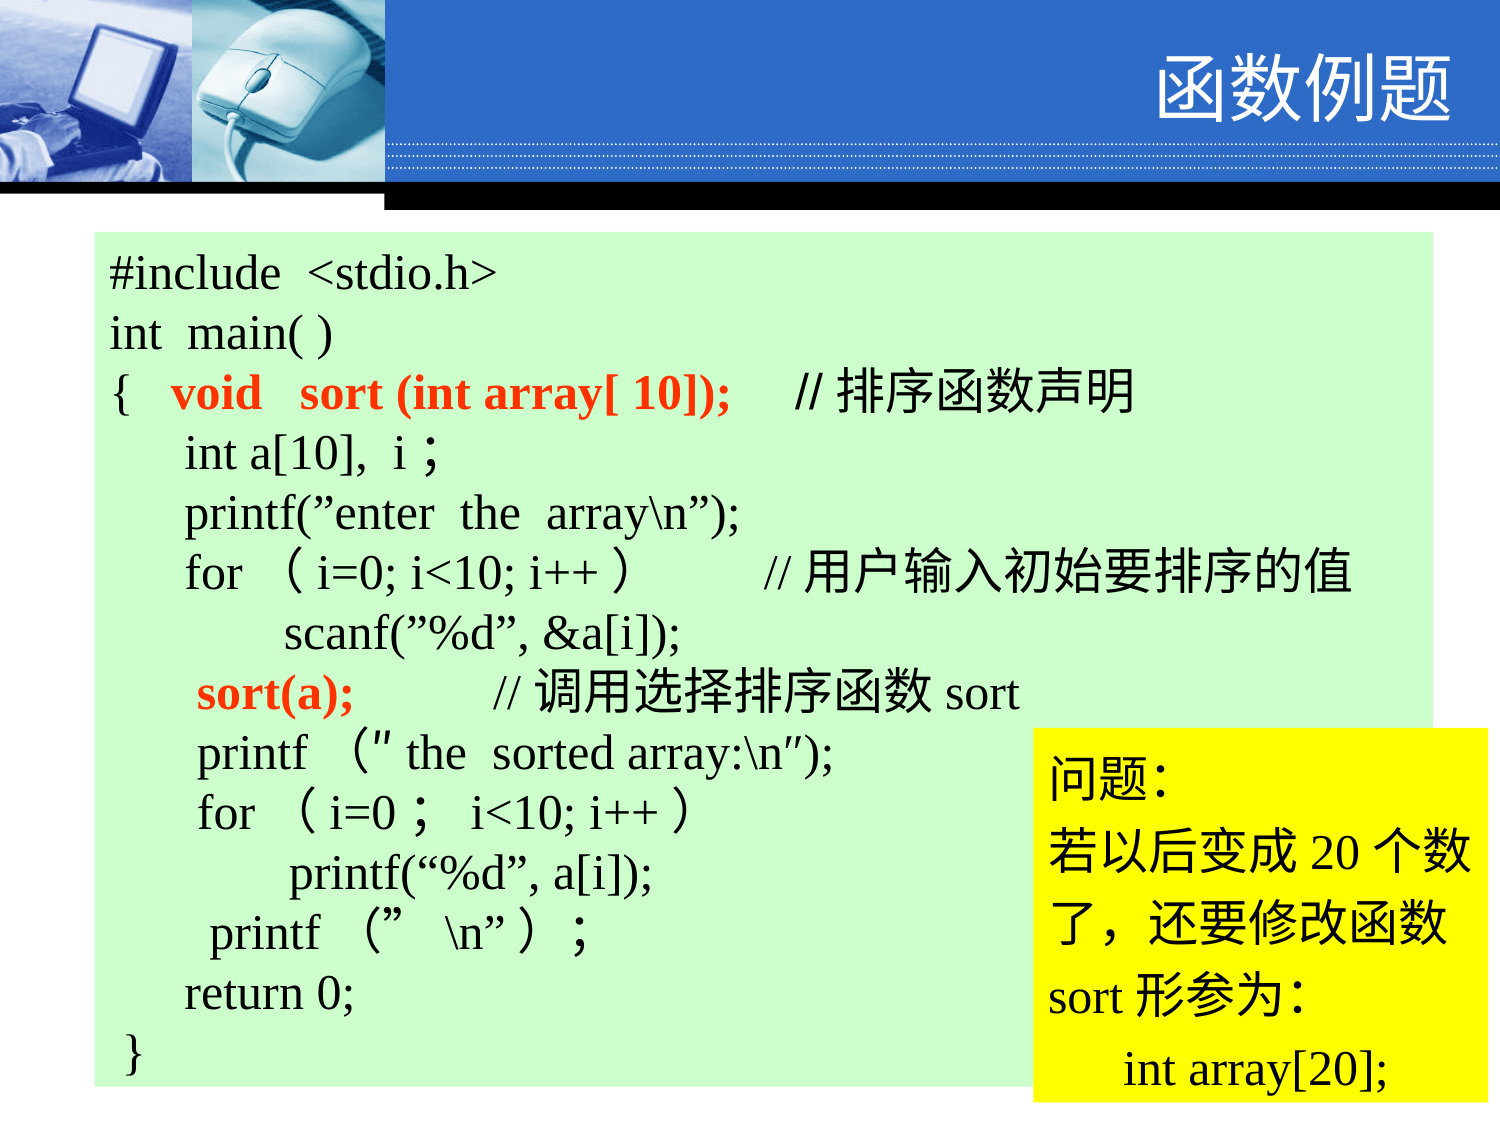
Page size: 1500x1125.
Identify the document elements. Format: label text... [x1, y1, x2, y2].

text_box 问题： 若以后变成20个数了，还要修改函数sort形参为： int array[20]; [1033, 727, 1489, 1103]
picture [0, 0, 385, 181]
text_box 函数例题 [430, 42, 1469, 131]
text_box #include <stdio.h> int main( ) { void sort (int array[ 10]); //排序函数声明 int a[10], i； printf(”enter the array\n”); for（i=0; i<10; i++） //用户输入初始要排序的值 scanf(”%d”, &a[i]); sort(a); //调用选择排序函数sort printf（″the sorted array:\n″); for（i=0；i<10; i++） printf(“%d”, a[i]); printf（”\n”）； return 0; } [94, 231, 1433, 1087]
